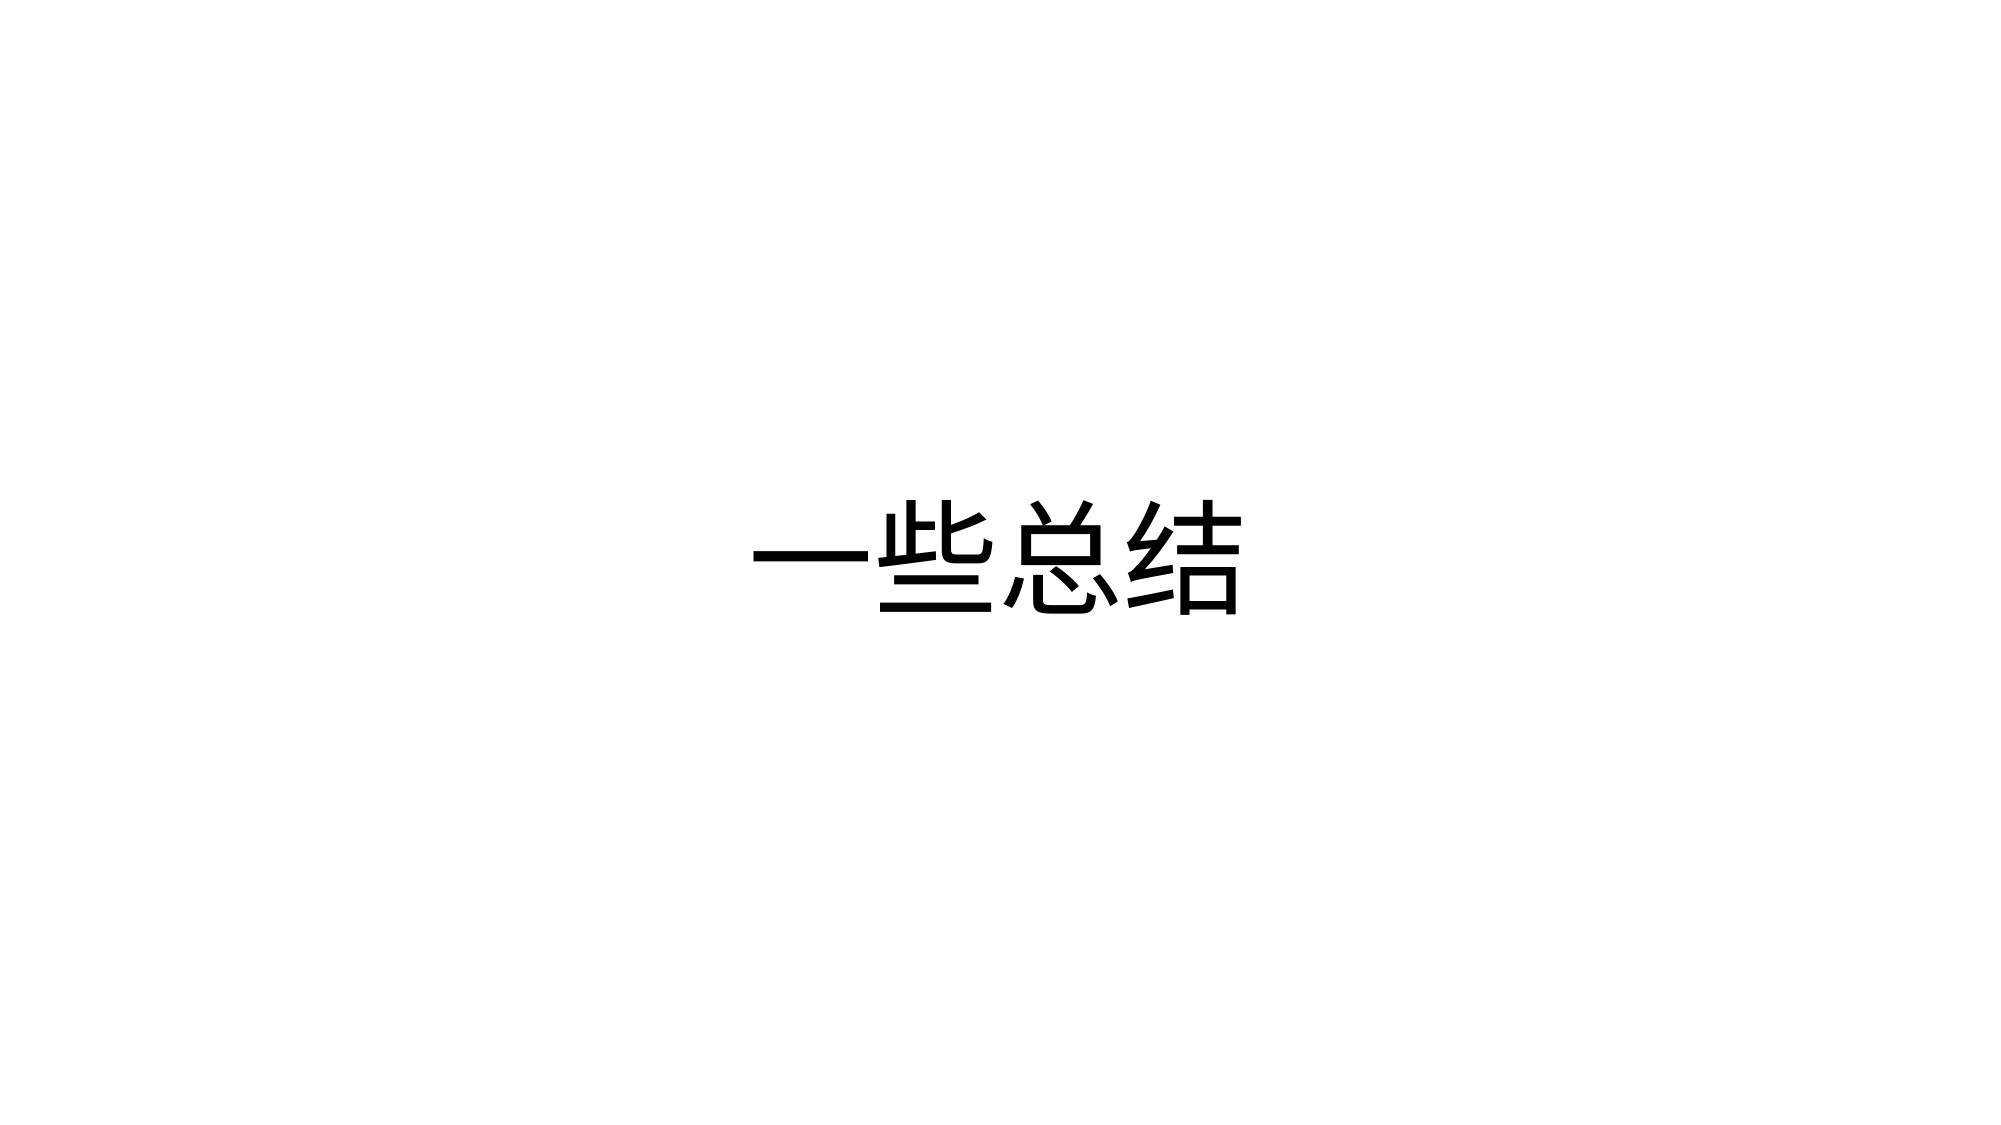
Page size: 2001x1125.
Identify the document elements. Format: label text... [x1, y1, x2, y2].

title 一些总结 [136, 172, 1862, 641]
